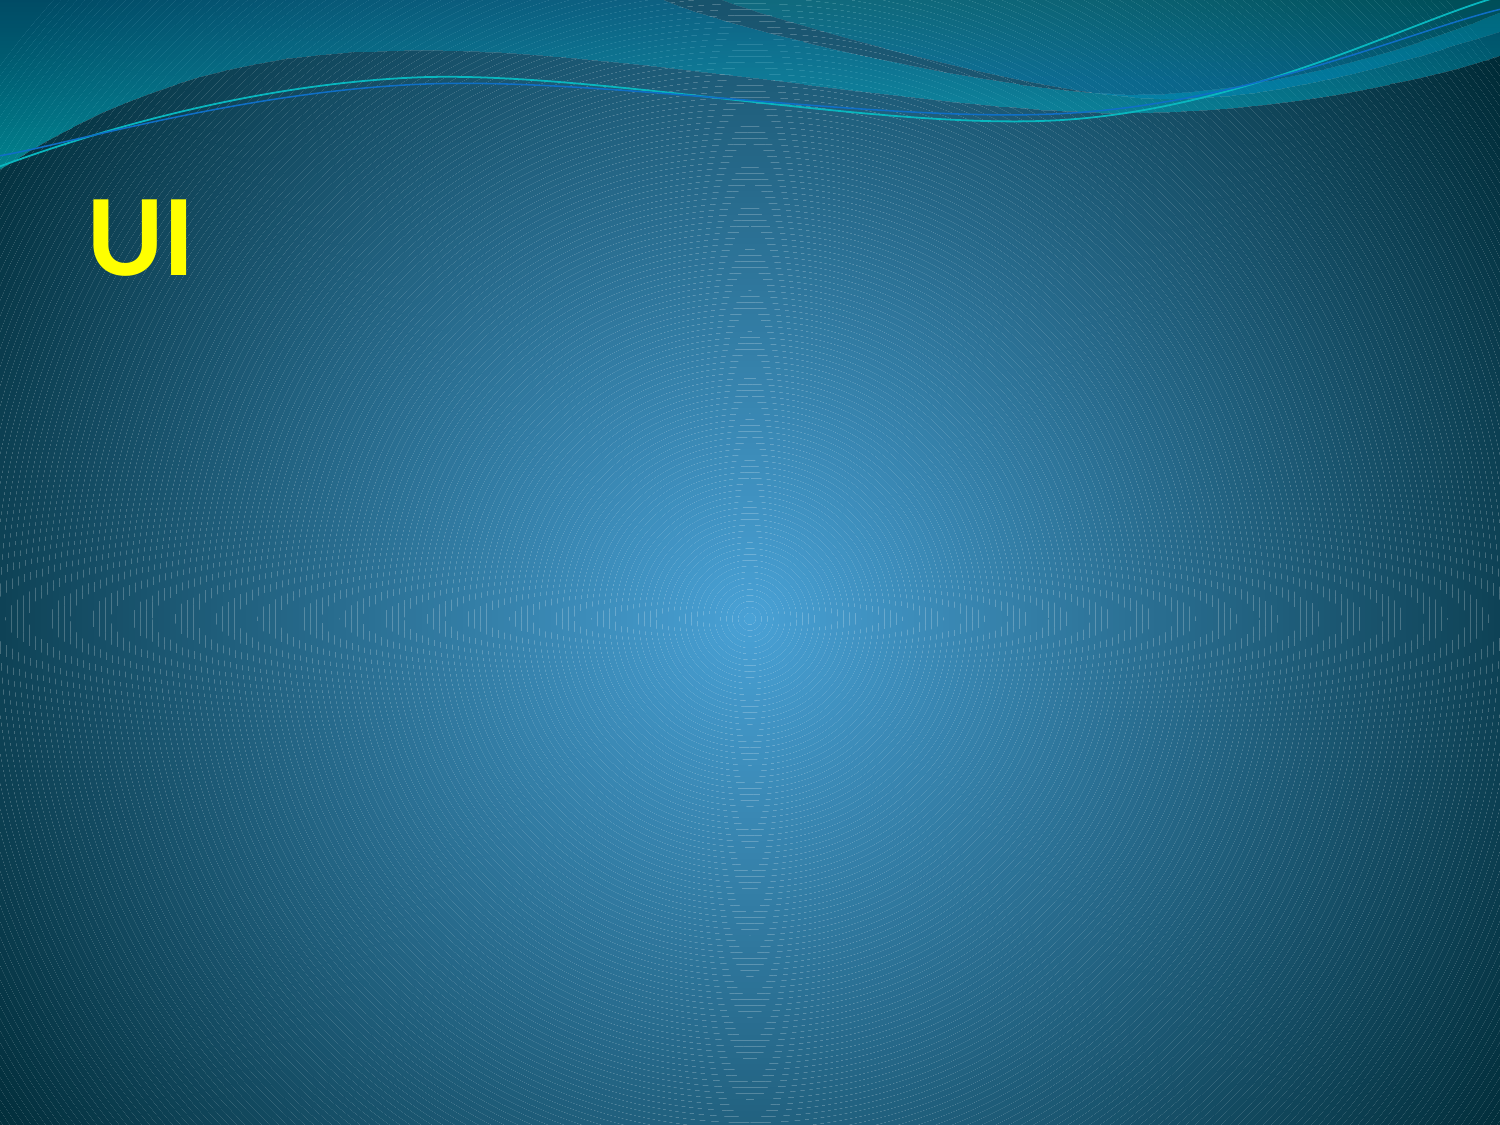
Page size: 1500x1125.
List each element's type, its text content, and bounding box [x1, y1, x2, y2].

title UI [87, 75, 1363, 299]
